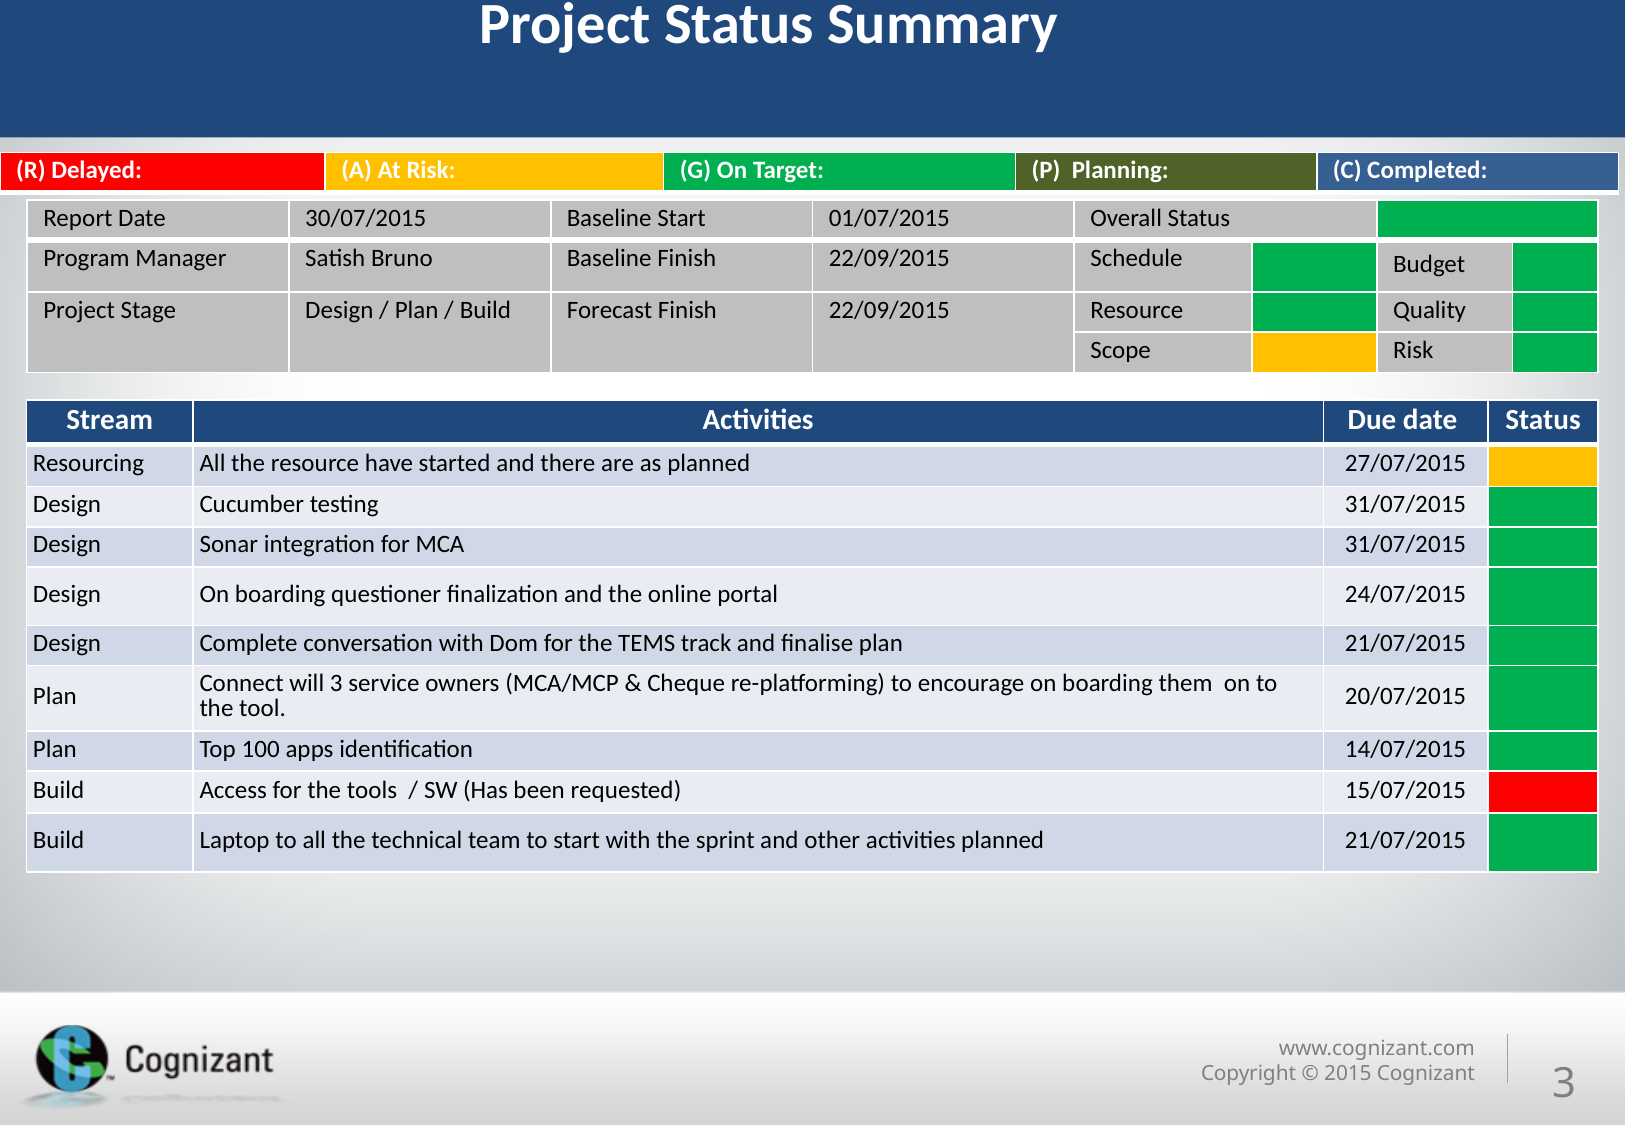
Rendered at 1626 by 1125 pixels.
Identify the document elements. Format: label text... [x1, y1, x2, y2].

table_cell 31/07/2015 [1324, 487, 1487, 526]
table_cell Design [27, 528, 192, 566]
table_cell Schedule [1075, 243, 1251, 291]
table_cell [1513, 243, 1597, 291]
table_cell Forecast Finish [552, 293, 812, 372]
table_cell 22/09/2015 [813, 243, 1073, 291]
table_header Overall Status [1075, 201, 1376, 237]
table_cell Access for the tools / SW (Has been requested) [194, 772, 1323, 812]
table_cell 27/07/2015 [1324, 447, 1487, 486]
table_cell Connect will 3 service owners (MCA/MCP & Cheque re-platforming) to encourage on boarding them on to the tool. [194, 666, 1323, 730]
text_box [0, 0, 1625, 138]
table_cell [1253, 243, 1376, 291]
table_cell [1489, 487, 1597, 526]
table_cell [1489, 666, 1597, 730]
table_cell 24/07/2015 [1324, 568, 1487, 625]
table_cell All the resource have started and there are as planned [194, 447, 1323, 486]
table_cell [1253, 293, 1376, 331]
table_header (P) Planning: [1016, 153, 1316, 190]
table_header 30/07/2015 [290, 201, 550, 237]
table_cell Design [27, 487, 192, 526]
table_cell 15/07/2015 [1324, 772, 1487, 812]
table_header (C) Completed: [1318, 153, 1618, 190]
table_cell 21/07/2015 [1324, 626, 1487, 665]
table_cell Build [27, 814, 192, 871]
table_cell Quality [1378, 293, 1512, 331]
table_cell 31/07/2015 [1324, 528, 1487, 566]
table_cell [1513, 293, 1597, 331]
table_cell [1489, 626, 1597, 665]
table_header Baseline Start [552, 201, 812, 237]
table_cell Risk [1378, 333, 1512, 372]
table_cell [1513, 333, 1597, 372]
table_header (A) At Risk: [326, 153, 663, 190]
table_cell On boarding questioner finalization and the online portal [194, 568, 1323, 625]
table_cell 22/09/2015 [813, 293, 1073, 372]
table_cell Scope [1075, 333, 1251, 372]
title Project Status Summary [0, 0, 1539, 63]
table_cell Plan [27, 666, 192, 730]
table_cell Design [27, 568, 192, 625]
table_cell Design [27, 626, 192, 665]
table_cell Budget [1378, 243, 1512, 291]
table_cell Top 100 apps identification [194, 732, 1323, 770]
picture [0, 138, 1625, 1125]
table_cell Design / Plan / Build [290, 293, 550, 372]
table_cell [1489, 447, 1597, 486]
table_cell Resourcing [27, 447, 192, 486]
table_cell Laptop to all the technical team to start with the sprint and other activities planned [194, 814, 1323, 871]
table_cell [1489, 528, 1597, 566]
table_cell Cucumber testing [194, 487, 1323, 526]
table_cell Sonar integration for MCA [194, 528, 1323, 566]
table_cell 20/07/2015 [1324, 666, 1487, 730]
table_cell Satish Bruno [290, 243, 550, 291]
table_cell 14/07/2015 [1324, 732, 1487, 770]
table_cell [1489, 732, 1597, 770]
table_header (G) On Target: [664, 153, 1015, 190]
table_header [1378, 201, 1597, 237]
table_cell Build [27, 772, 192, 812]
table_cell [1489, 814, 1597, 871]
table_cell Project Stage [28, 293, 288, 372]
table_cell Complete conversation with Dom for the TEMS track and finalise plan [194, 626, 1323, 665]
table_cell 21/07/2015 [1324, 814, 1487, 871]
table_header Stream [27, 401, 192, 442]
table_cell Program Manager [28, 243, 288, 291]
table_cell [1489, 568, 1597, 625]
table_header 01/07/2015 [813, 201, 1073, 237]
table_cell Baseline Finish [552, 243, 812, 291]
table_cell Resource [1075, 293, 1251, 331]
table_header Report Date [28, 201, 288, 237]
table_header Status [1489, 401, 1597, 442]
table_header Activities [194, 401, 1323, 442]
table_cell [1489, 772, 1597, 812]
table_header (R) Delayed: [1, 153, 324, 190]
table_cell [1253, 333, 1376, 372]
table_cell Plan [27, 732, 192, 770]
table_header Due date [1324, 401, 1487, 442]
